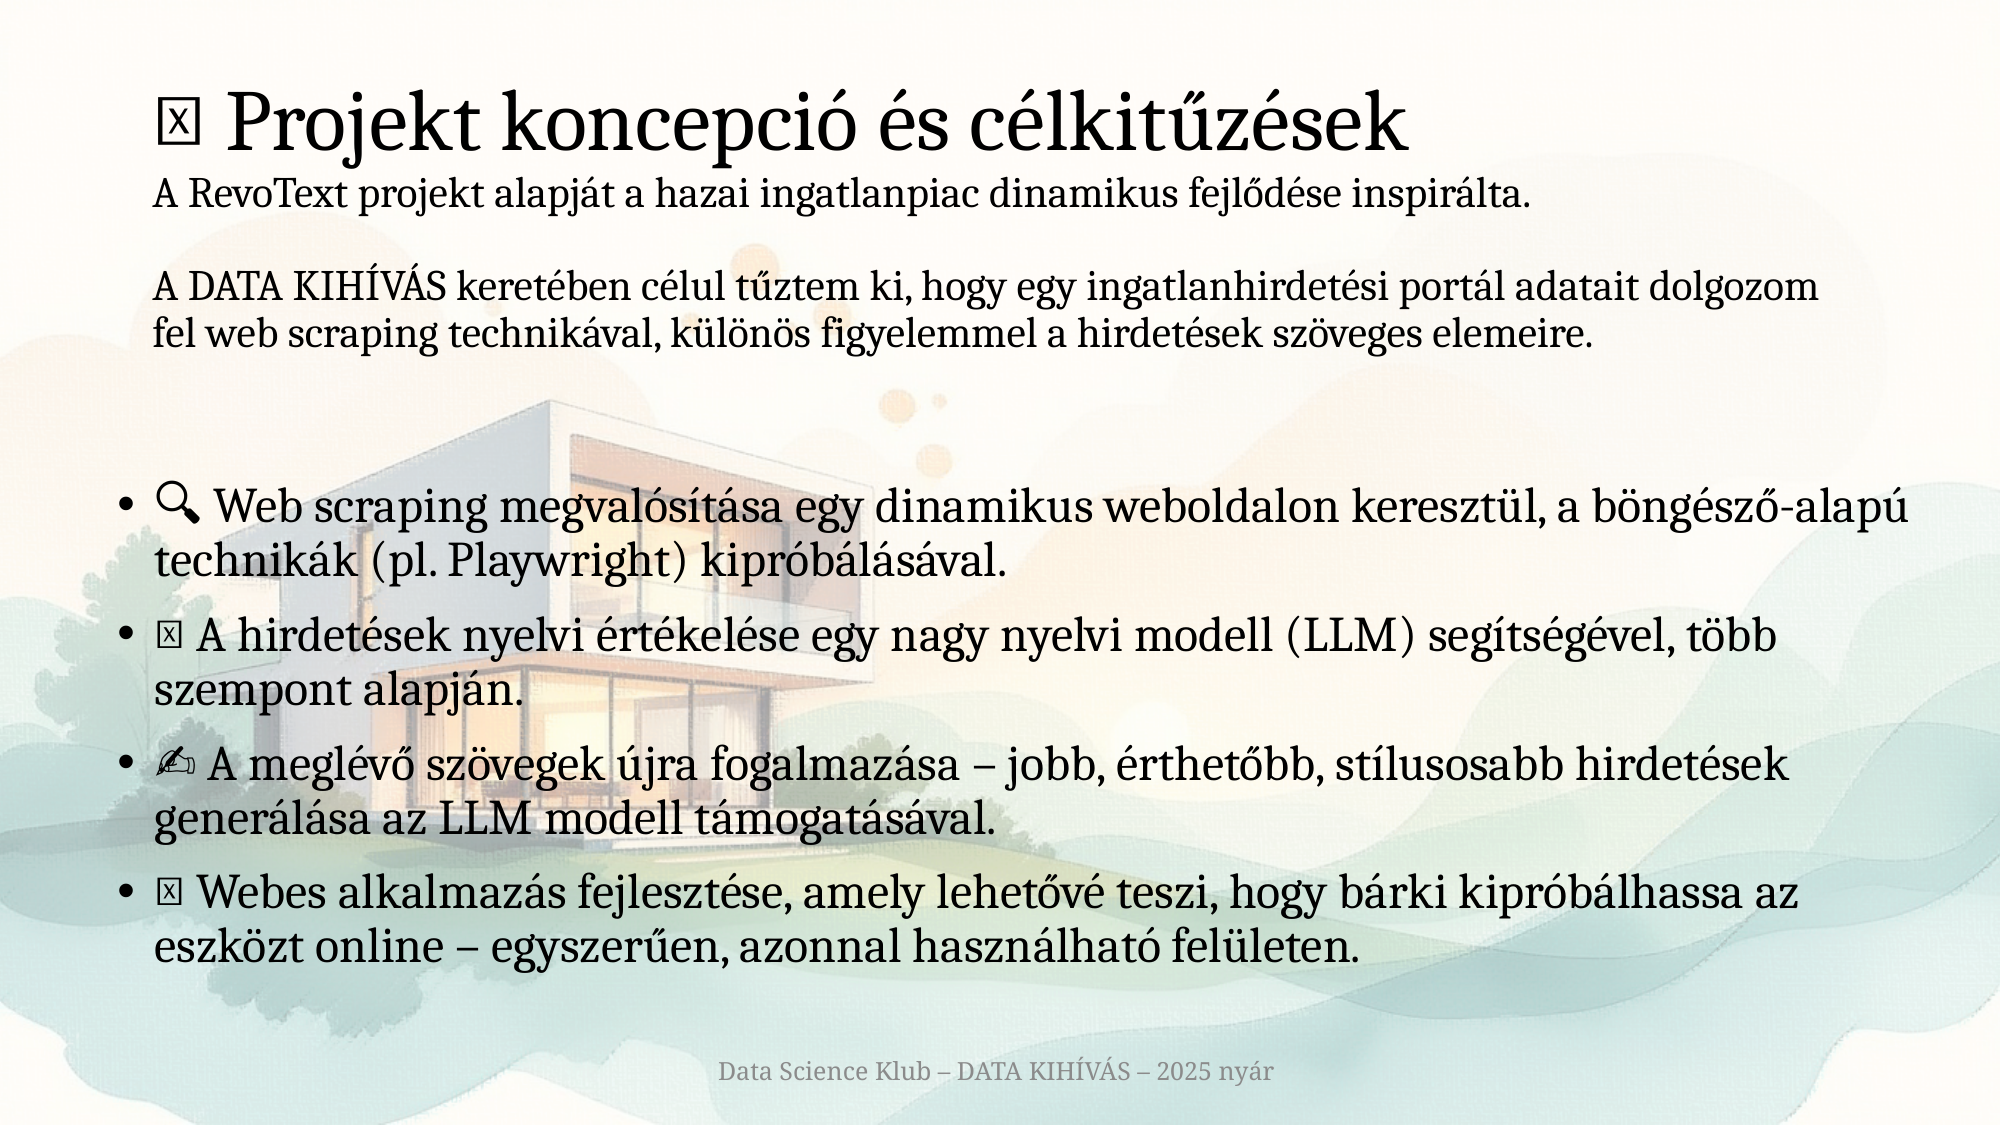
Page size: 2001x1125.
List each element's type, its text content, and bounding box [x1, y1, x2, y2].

title 🎯 Projekt koncepció és célkitűzések A RevoText projekt alapját a hazai ingatlanpiac dinamikus fejlődése inspirálta. A DATA KIHÍVÁS keretében célul tűztem ki, hogy egy ingatlanhirdetési portál adatait dolgozom fel web scraping technikával, különös figyelemmel a hirdetések szöveges elemeire. [137, 65, 1863, 368]
footer Data Science Klub – DATA KIHÍVÁS – 2025 nyár [662, 1042, 1338, 1103]
list 🔍 Web scraping megvalósítása egy dinamikus weboldalon keresztül, a böngésző-alapú technikák (pl. Playwright) kipróbálásával. 🧠 A hirdetések nyelvi értékelése egy nagy nyelvi modell (LLM) segítségével, több szempont alapján. ✍️ A meglévő szövegek újra fogalmazása – jobb, érthetőbb, stílusosabb hirdetések generálása az LLM modell támogatásával. 🌐 Webes alkalmazás fejlesztése, amely lehetővé teszi, hogy bárki kipróbálhassa az eszközt online – egyszerűen, azonnal használható felületen. [102, 471, 1935, 1011]
